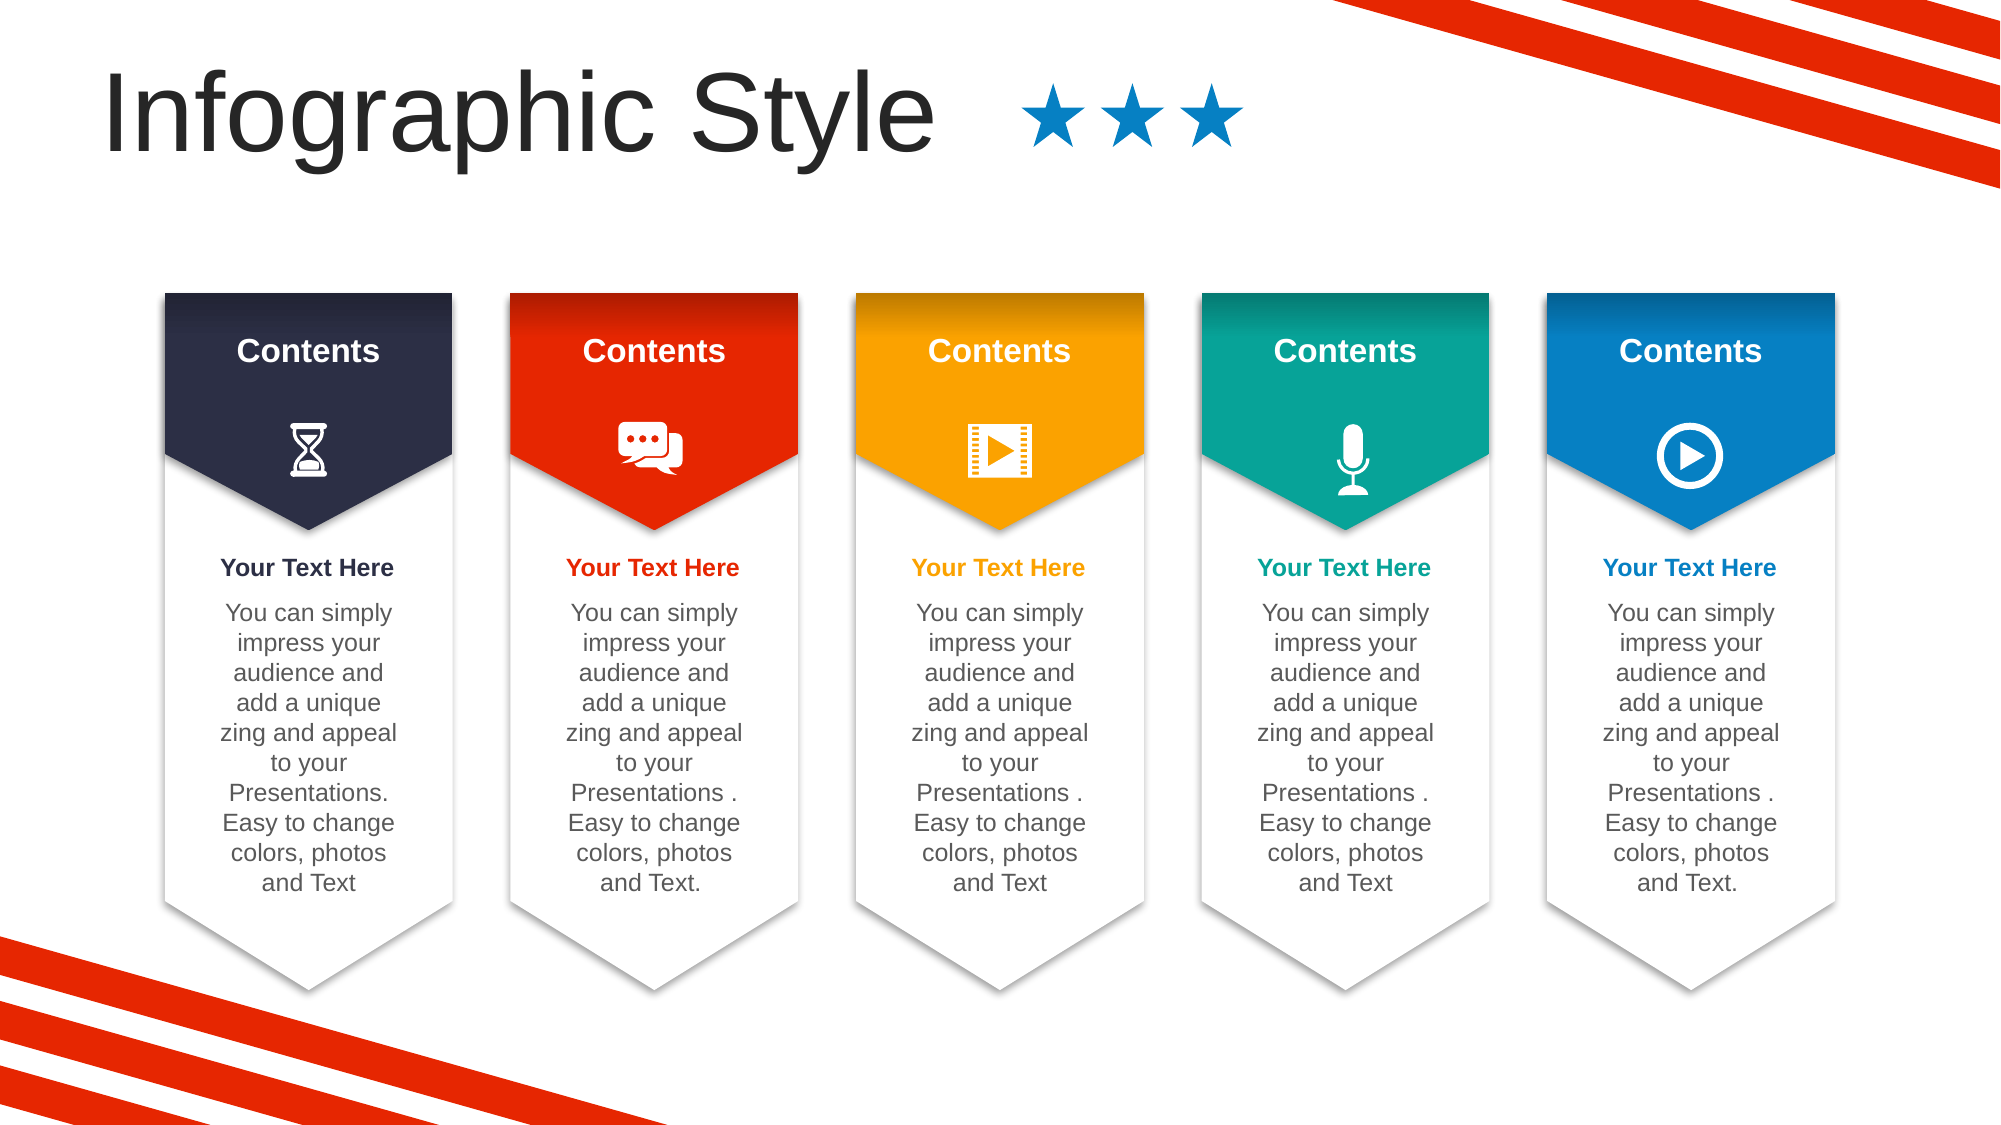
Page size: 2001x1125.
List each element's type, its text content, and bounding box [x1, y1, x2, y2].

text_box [197, 544, 421, 908]
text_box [1547, 293, 1836, 991]
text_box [1021, 83, 1244, 148]
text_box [510, 293, 799, 991]
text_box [542, 544, 766, 908]
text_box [856, 293, 1144, 991]
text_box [164, 293, 453, 991]
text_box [1201, 293, 1490, 991]
list Infographic Style [86, 55, 1899, 175]
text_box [1579, 544, 1803, 908]
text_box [888, 544, 1112, 908]
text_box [1233, 544, 1458, 908]
